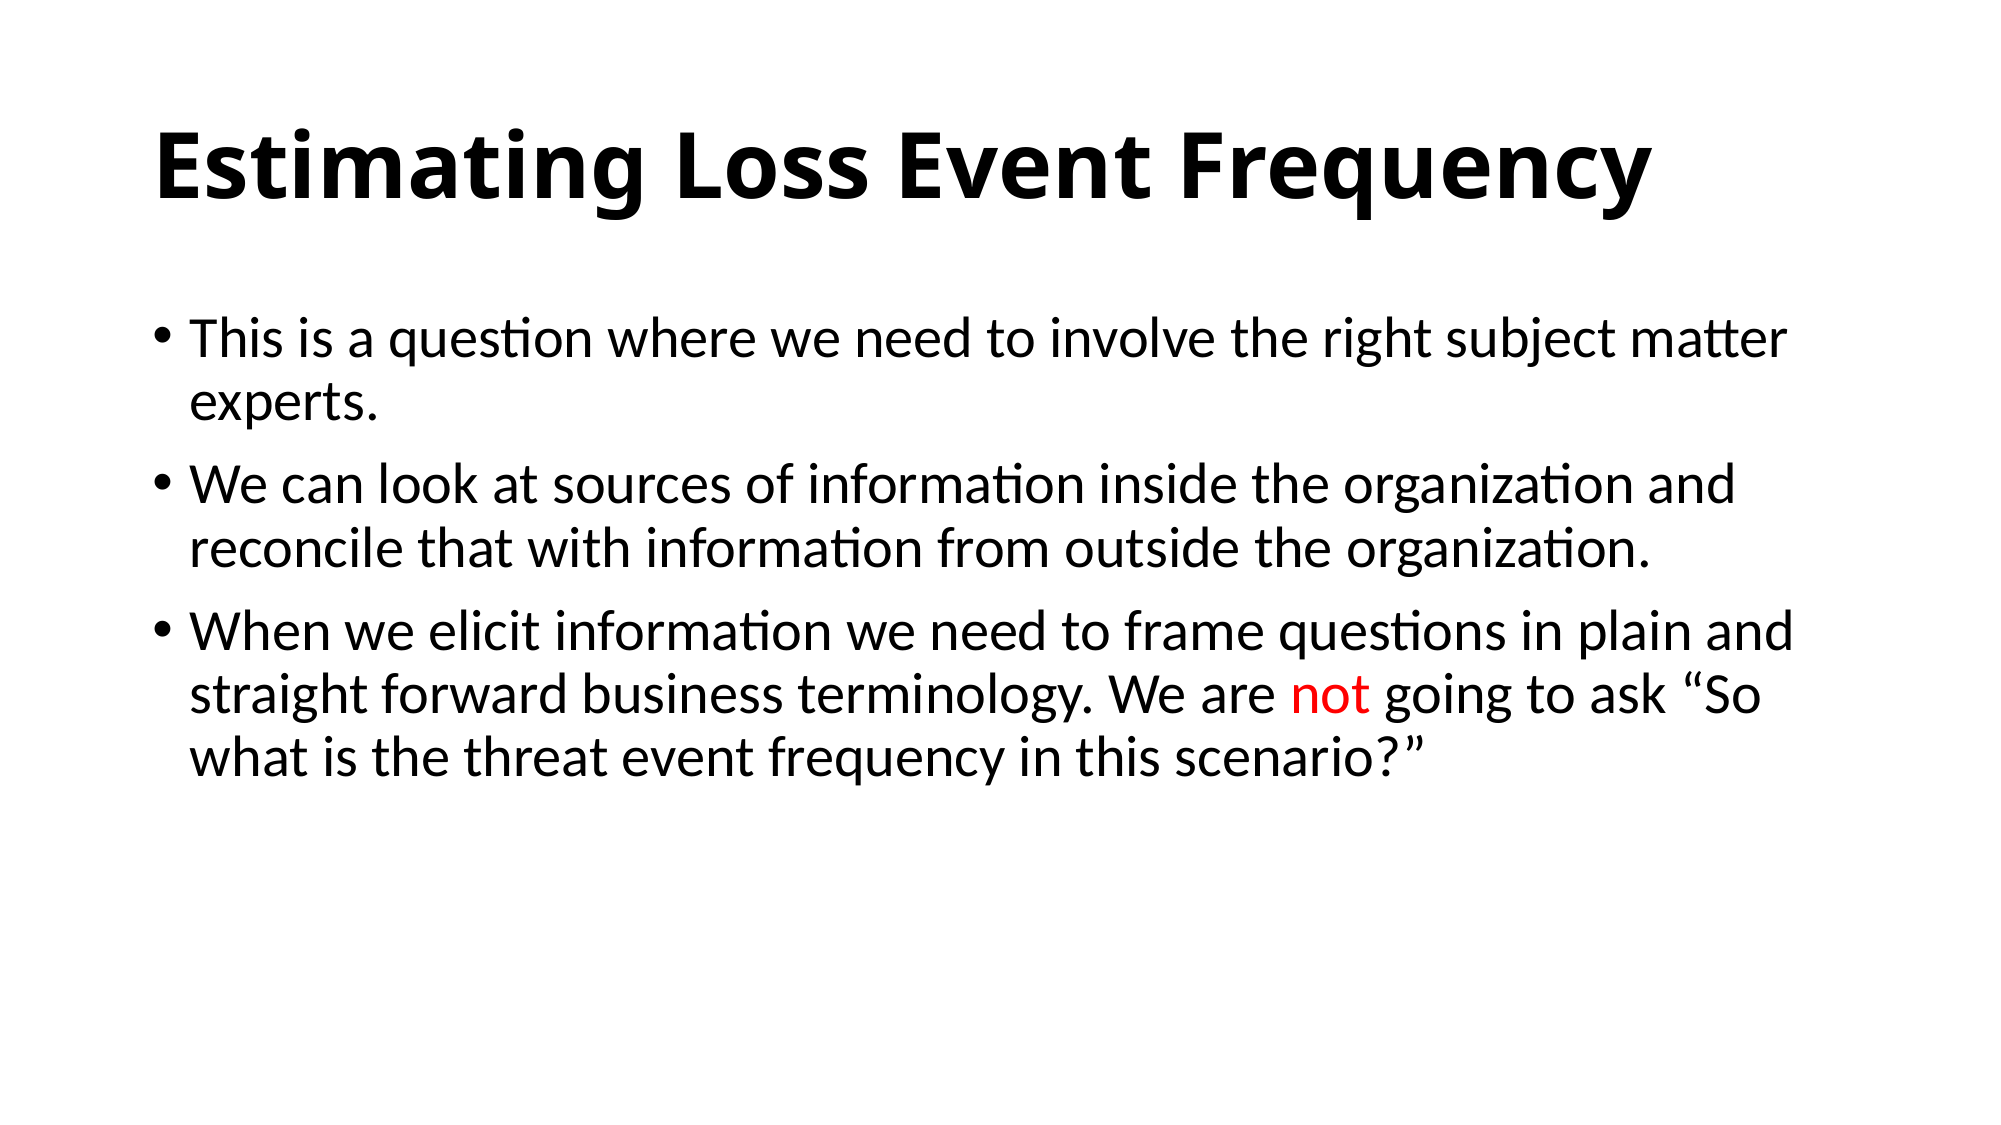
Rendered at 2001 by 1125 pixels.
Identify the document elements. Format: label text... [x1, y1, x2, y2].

list This is a question where we need to involve the right subject matter experts. We can look at sources of information inside the organization and reconcile that with information from outside the organization. When we elicit information we need to frame questions in plain and straight forward business terminology. We are not going to ask “So what is the threat event frequency in this scenario?” [137, 299, 1863, 1014]
title Estimating Loss Event Frequency [137, 59, 1863, 278]
